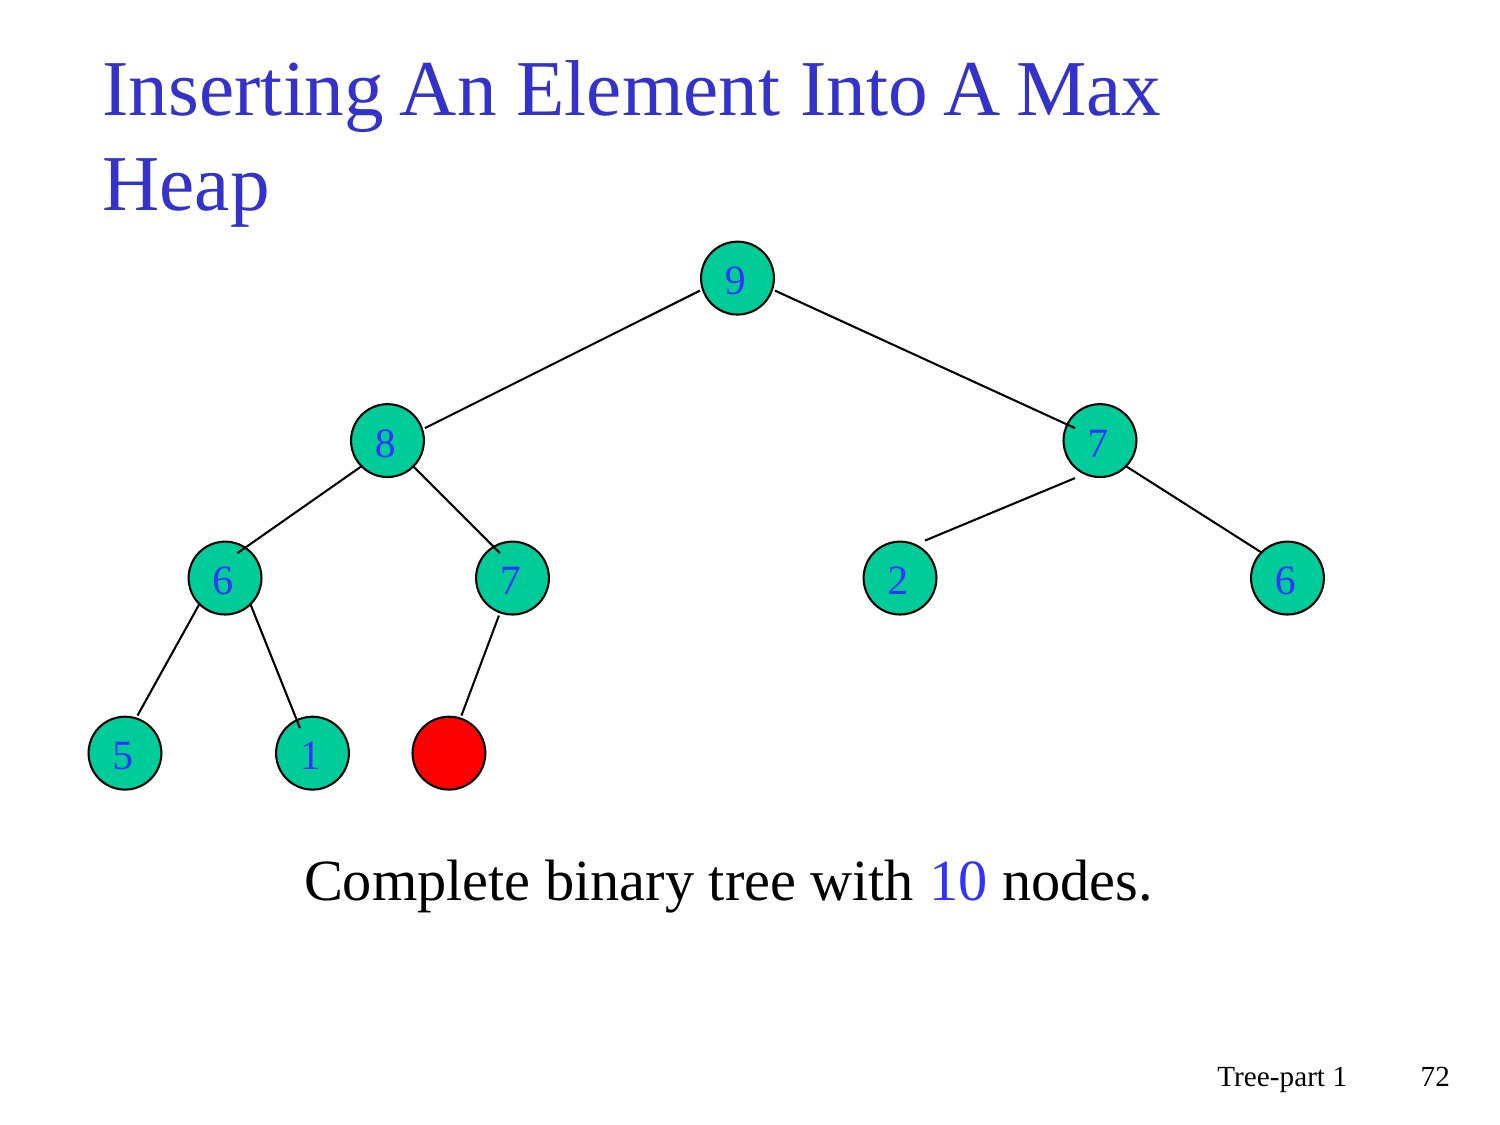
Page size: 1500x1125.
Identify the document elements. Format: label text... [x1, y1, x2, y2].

title Inserting An Element Into A Max Heap [87, 37, 1363, 225]
footer Tree-part 1 [887, 1049, 1362, 1125]
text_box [412, 615, 500, 790]
slide_number 72 [1362, 1049, 1466, 1125]
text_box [88, 241, 1325, 790]
text_box Complete binary tree with 10 nodes. [289, 834, 1365, 941]
